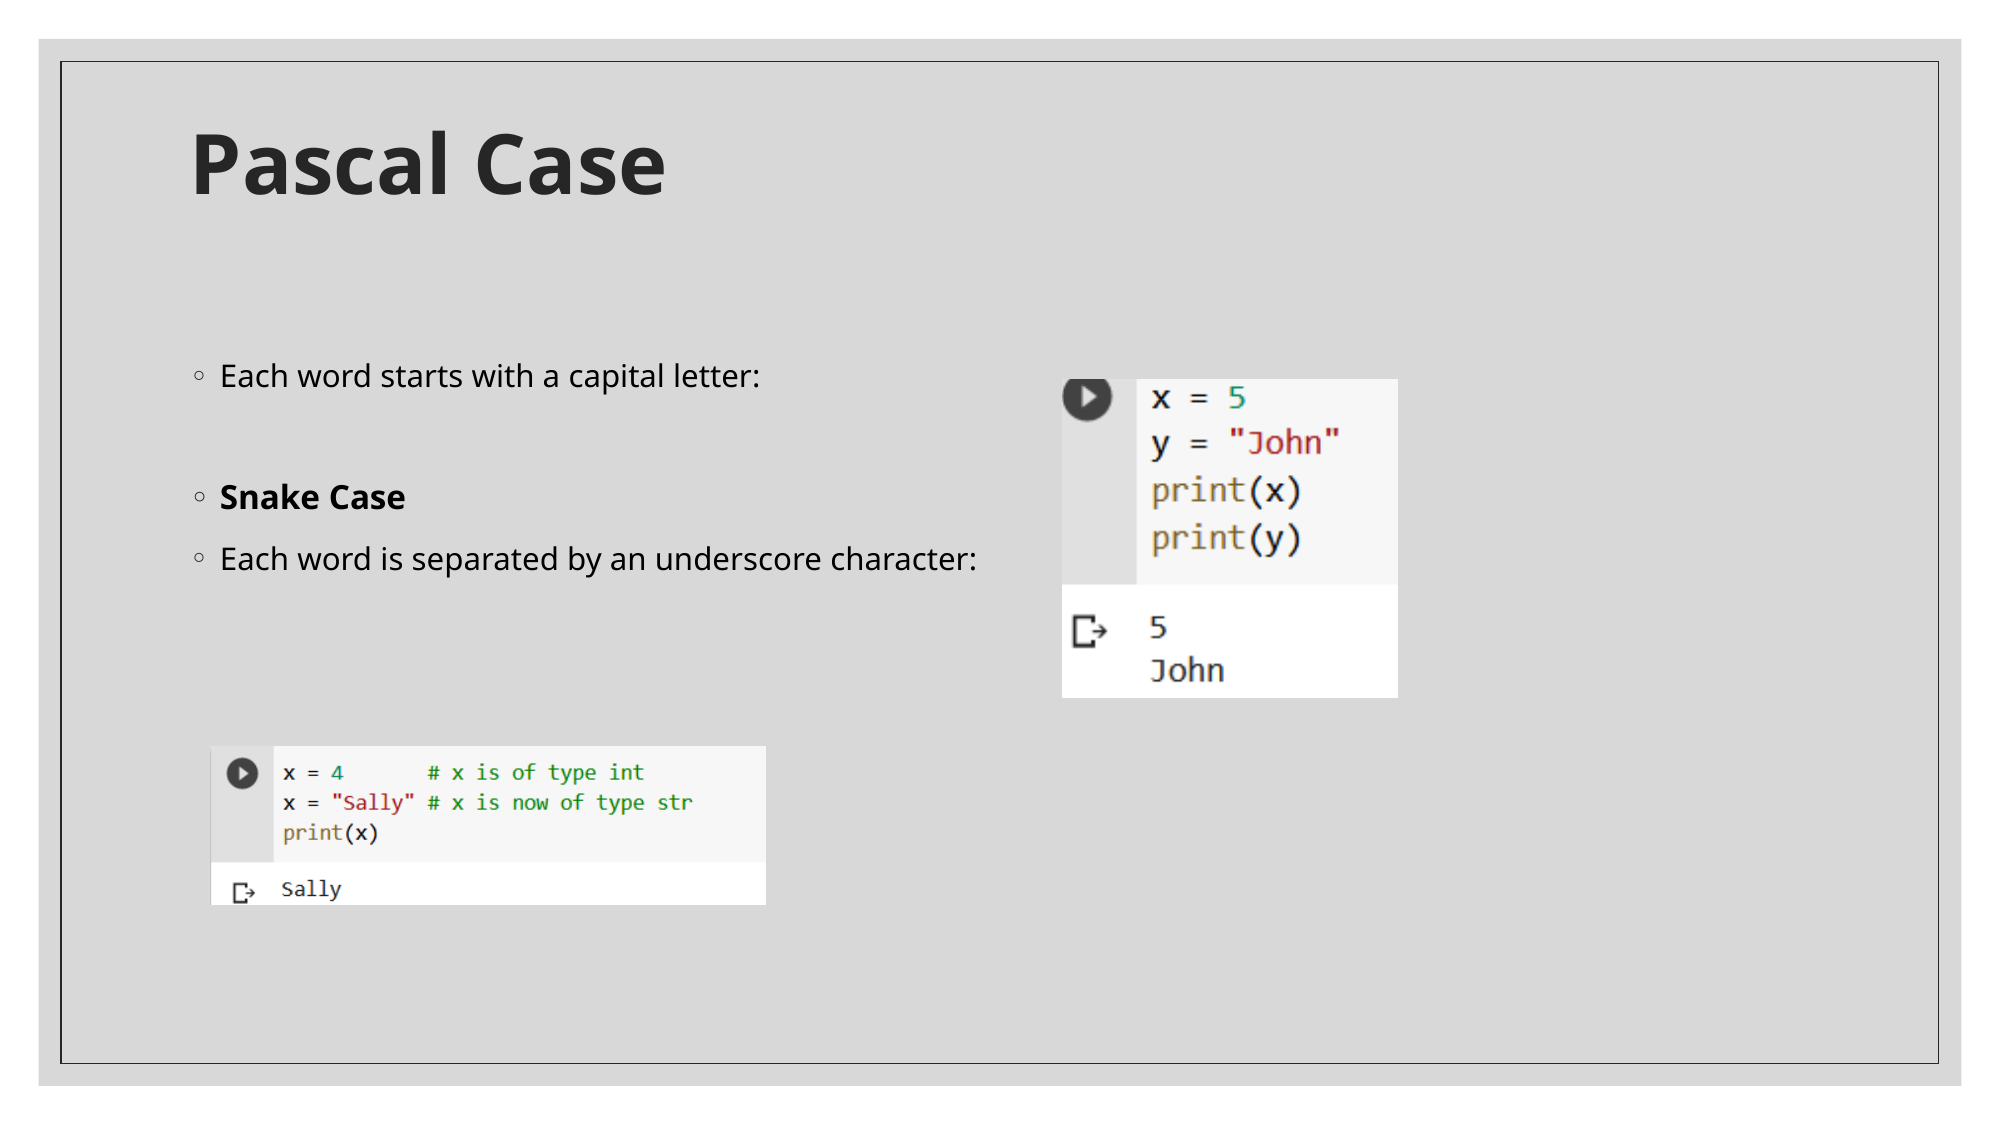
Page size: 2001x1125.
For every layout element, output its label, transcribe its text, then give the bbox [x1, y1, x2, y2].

list Each word starts with a capital letter: Snake Case Each word is separated by an underscore character: [174, 345, 1825, 977]
picture [1062, 379, 1398, 698]
title Pascal Case [174, 105, 1825, 331]
picture [210, 746, 766, 905]
